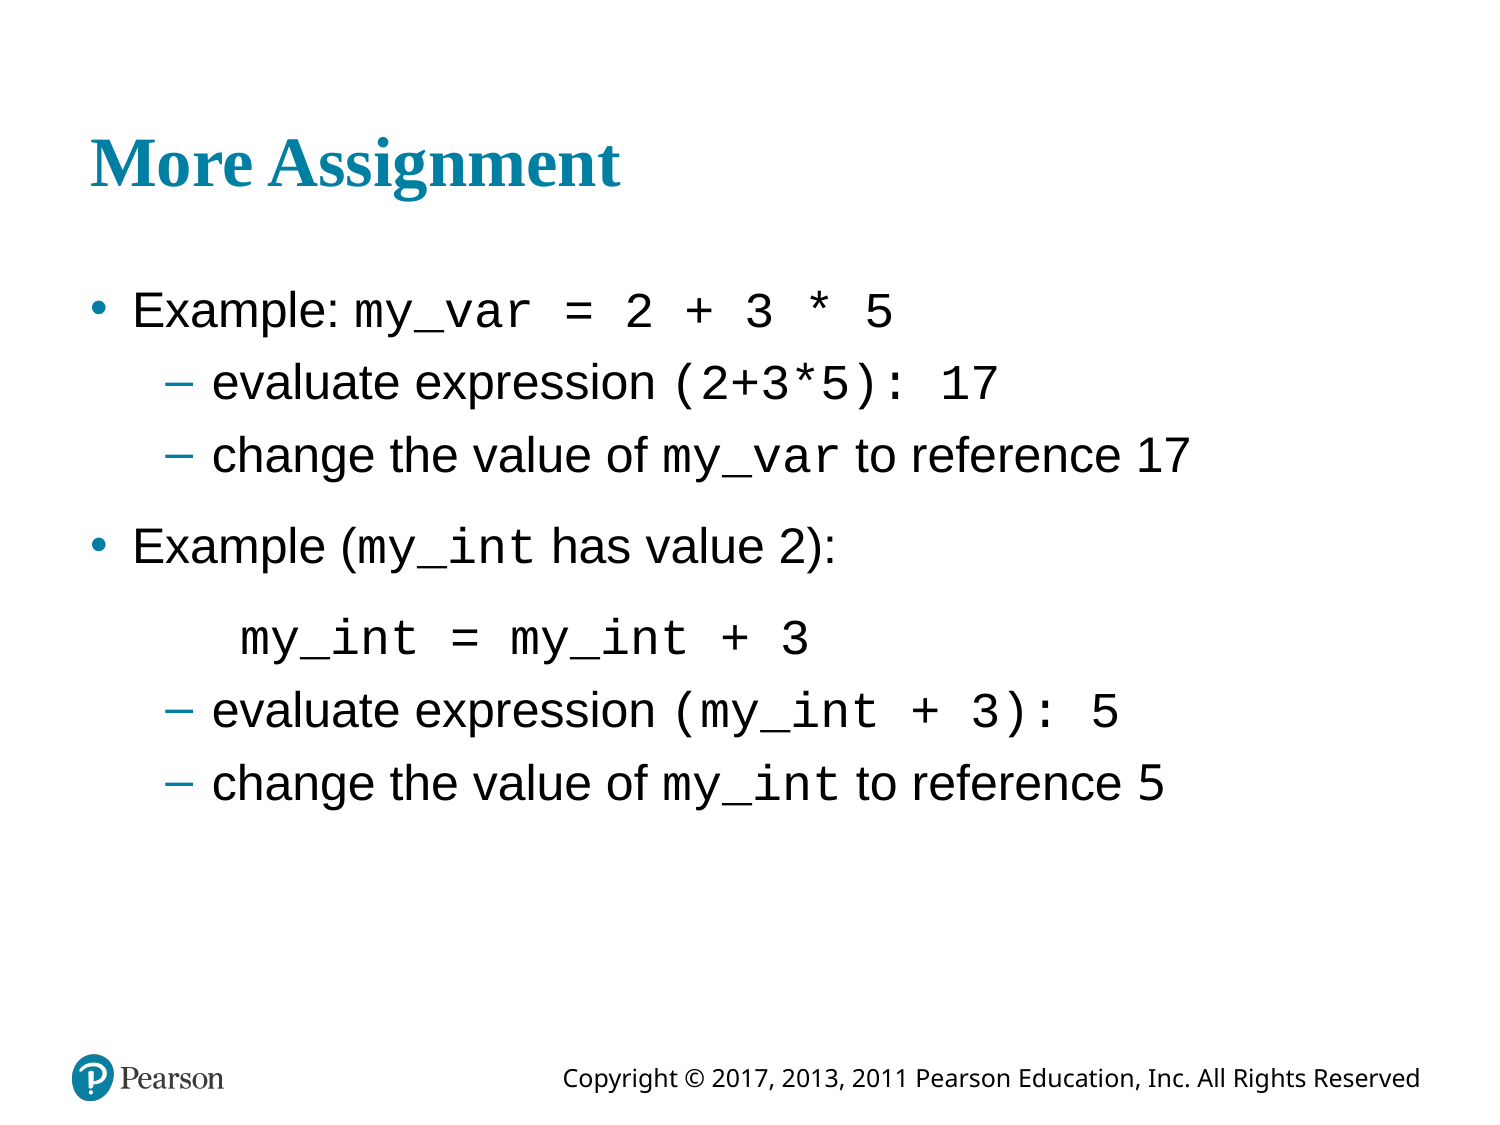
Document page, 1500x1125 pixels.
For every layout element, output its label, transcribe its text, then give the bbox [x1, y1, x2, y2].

picture [98, 1054, 224, 1101]
picture [72, 1087, 83, 1101]
picture [80, 1063, 106, 1088]
picture [72, 1054, 88, 1070]
list Example: my_var = 2 + 3 * 5 evaluate expression (2+3*5): 17 change the value of my_var to reference 17 Example (my_int has value 2): my_int = my_int + 3 evaluate expression (my_int + 3): 5 change the value of my_int to reference 5 [75, 262, 1425, 1005]
title More Assignment [75, 35, 1425, 216]
